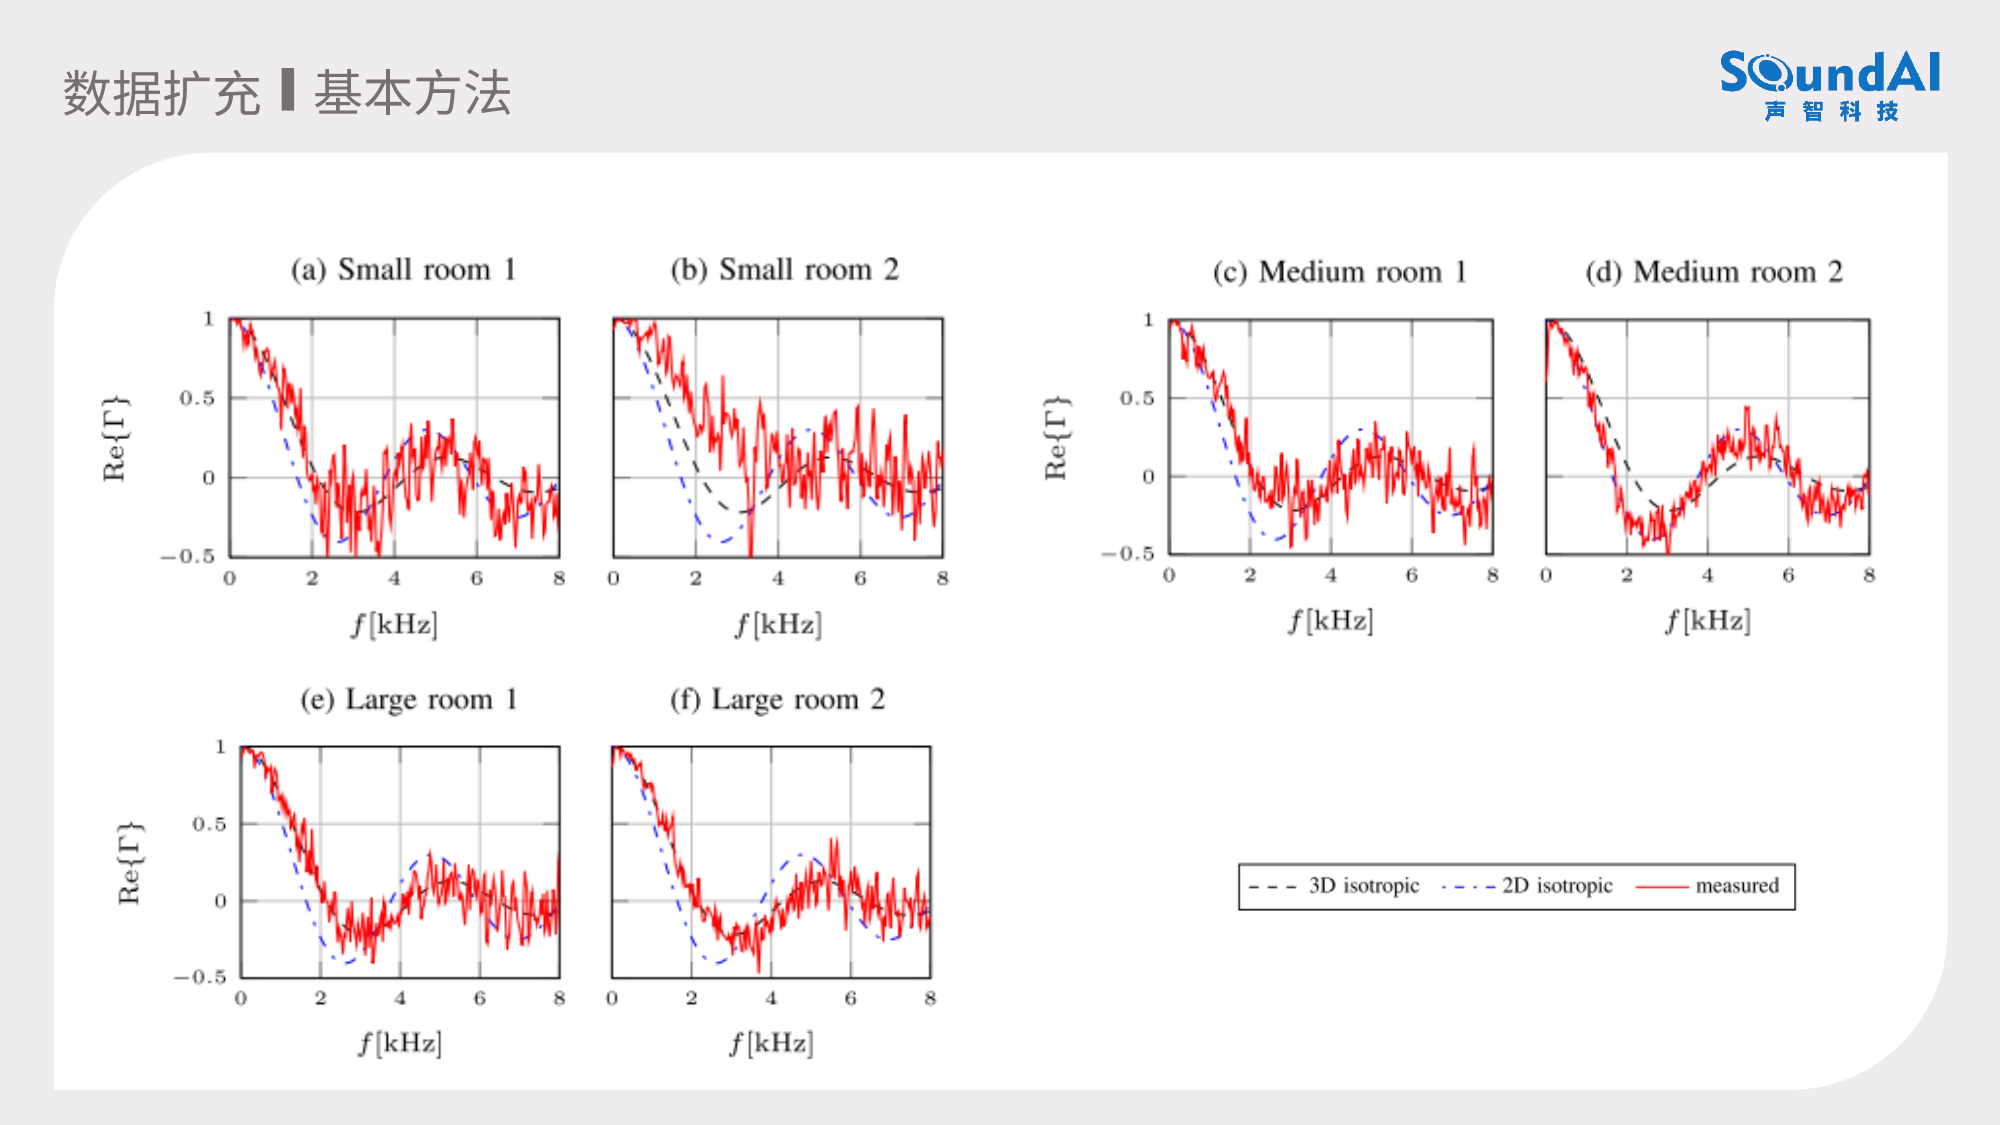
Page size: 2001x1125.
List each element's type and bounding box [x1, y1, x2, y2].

picture [1032, 220, 1906, 658]
picture [1198, 844, 1829, 922]
picture [98, 220, 978, 658]
picture [1692, 7, 1968, 162]
text_box [46, 54, 530, 131]
text_box [55, 153, 1947, 1089]
picture [98, 678, 978, 1071]
